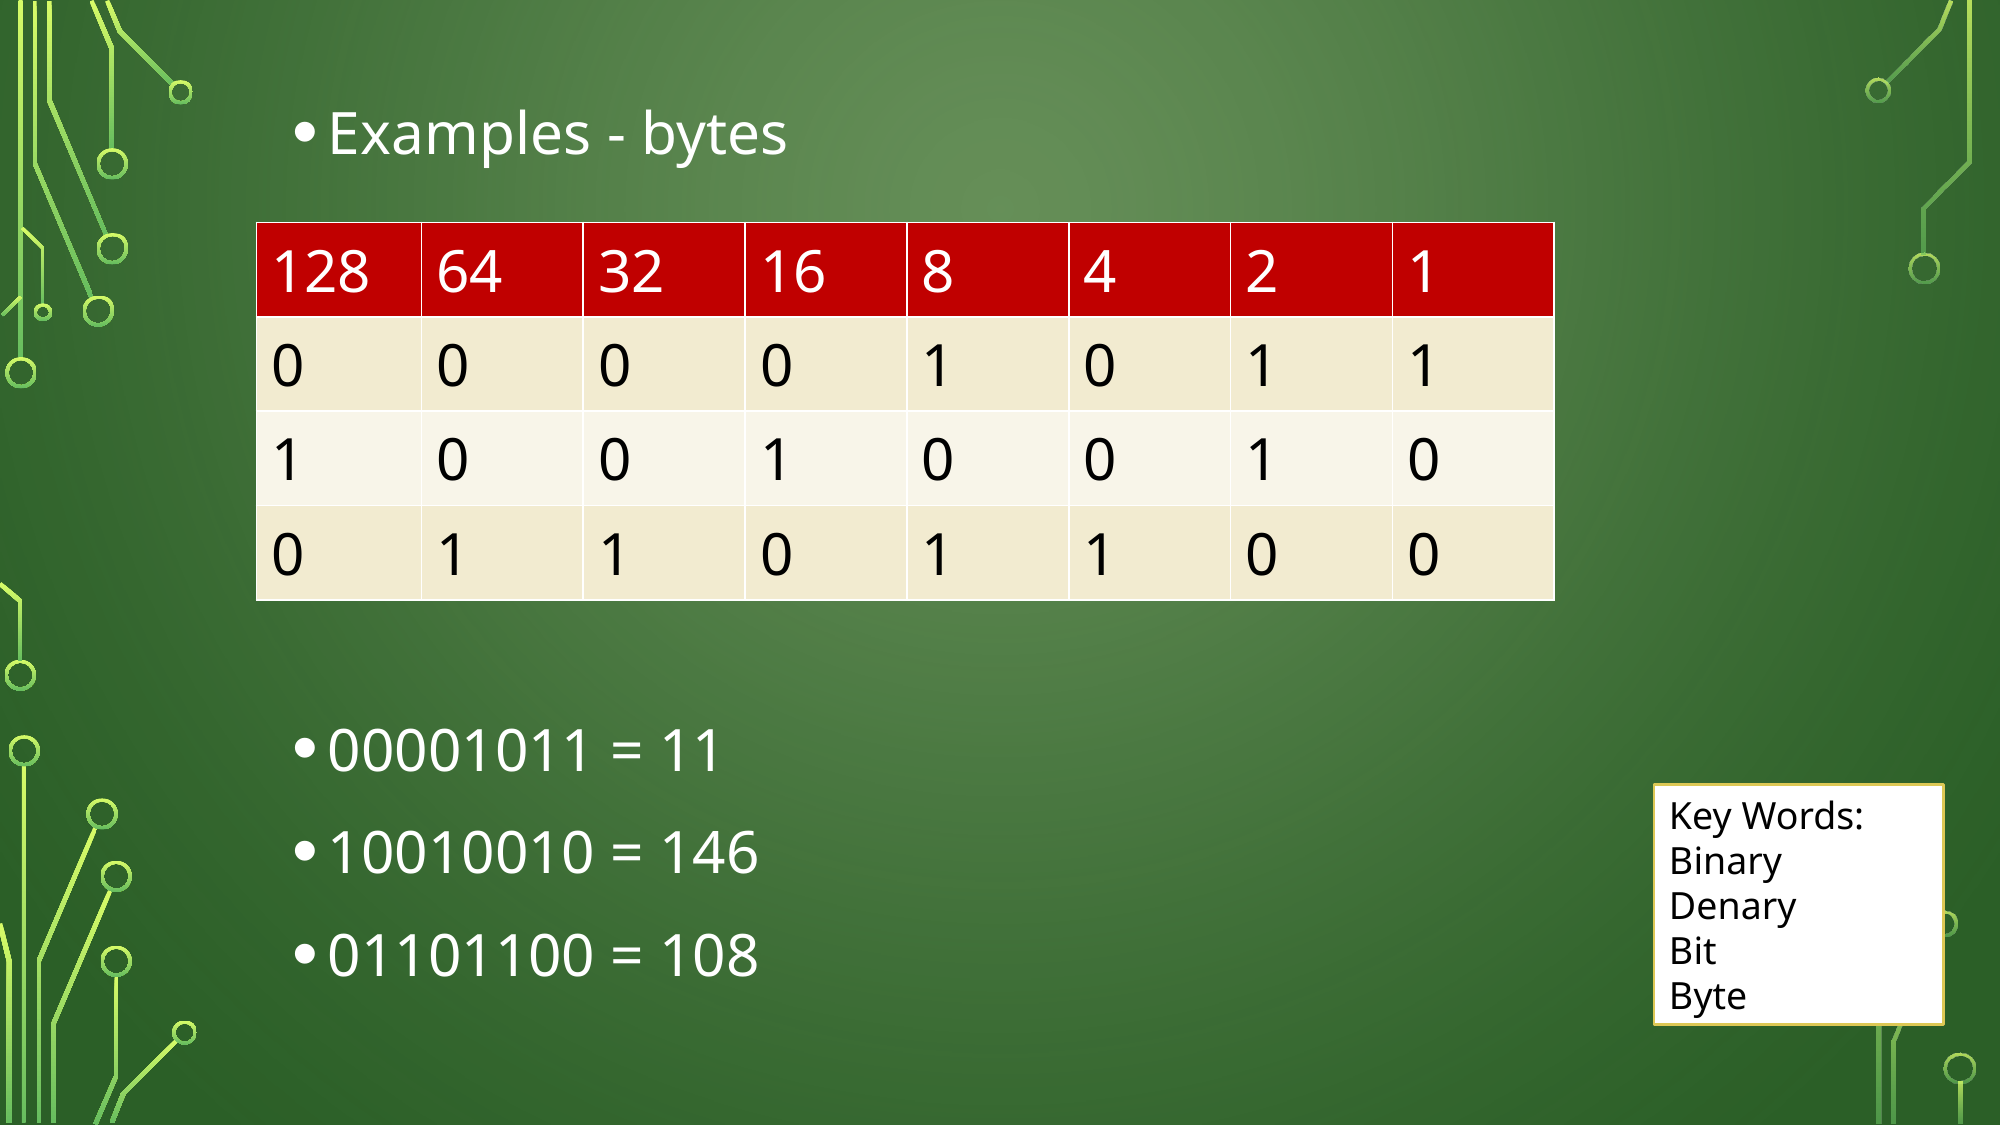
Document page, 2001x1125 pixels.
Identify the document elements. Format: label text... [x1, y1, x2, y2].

table_cell 1 [257, 412, 421, 505]
table_header 1 [1393, 223, 1553, 316]
table_cell 0 [584, 412, 744, 505]
table_cell 0 [746, 506, 906, 599]
table_cell 0 [1070, 318, 1230, 410]
table_header 16 [746, 223, 906, 316]
table_header 32 [584, 223, 744, 316]
table_header 128 [257, 223, 421, 316]
table_header 8 [908, 223, 1068, 316]
table_cell 0 [908, 412, 1068, 505]
table_cell 0 [1393, 412, 1553, 505]
table_cell 1 [584, 506, 744, 599]
table_cell 0 [257, 506, 421, 599]
table_cell 1 [1231, 412, 1392, 505]
text_box Key Words: Binary Denary Bit Byte [1653, 783, 1945, 1026]
list Examples - bytes 00001011 = 11 10010010 = 146 01101100 = 108 [277, 74, 1869, 996]
table_cell 1 [422, 506, 582, 599]
table_cell 0 [422, 412, 582, 505]
table_cell 1 [908, 506, 1068, 599]
table_header 64 [422, 223, 582, 316]
table_cell 0 [584, 318, 744, 410]
table_cell 1 [746, 412, 906, 505]
table_cell 1 [1070, 506, 1230, 599]
table_cell 0 [257, 318, 421, 410]
table_header 2 [1231, 223, 1392, 316]
table_cell 0 [1393, 506, 1553, 599]
table_cell 0 [1231, 506, 1392, 599]
table_cell 1 [908, 318, 1068, 410]
table_cell 1 [1393, 318, 1553, 410]
table_cell 0 [422, 318, 582, 410]
table_header 4 [1070, 223, 1230, 316]
table_cell 1 [1231, 318, 1392, 410]
table_cell 0 [1070, 412, 1230, 505]
table_cell 0 [746, 318, 906, 410]
